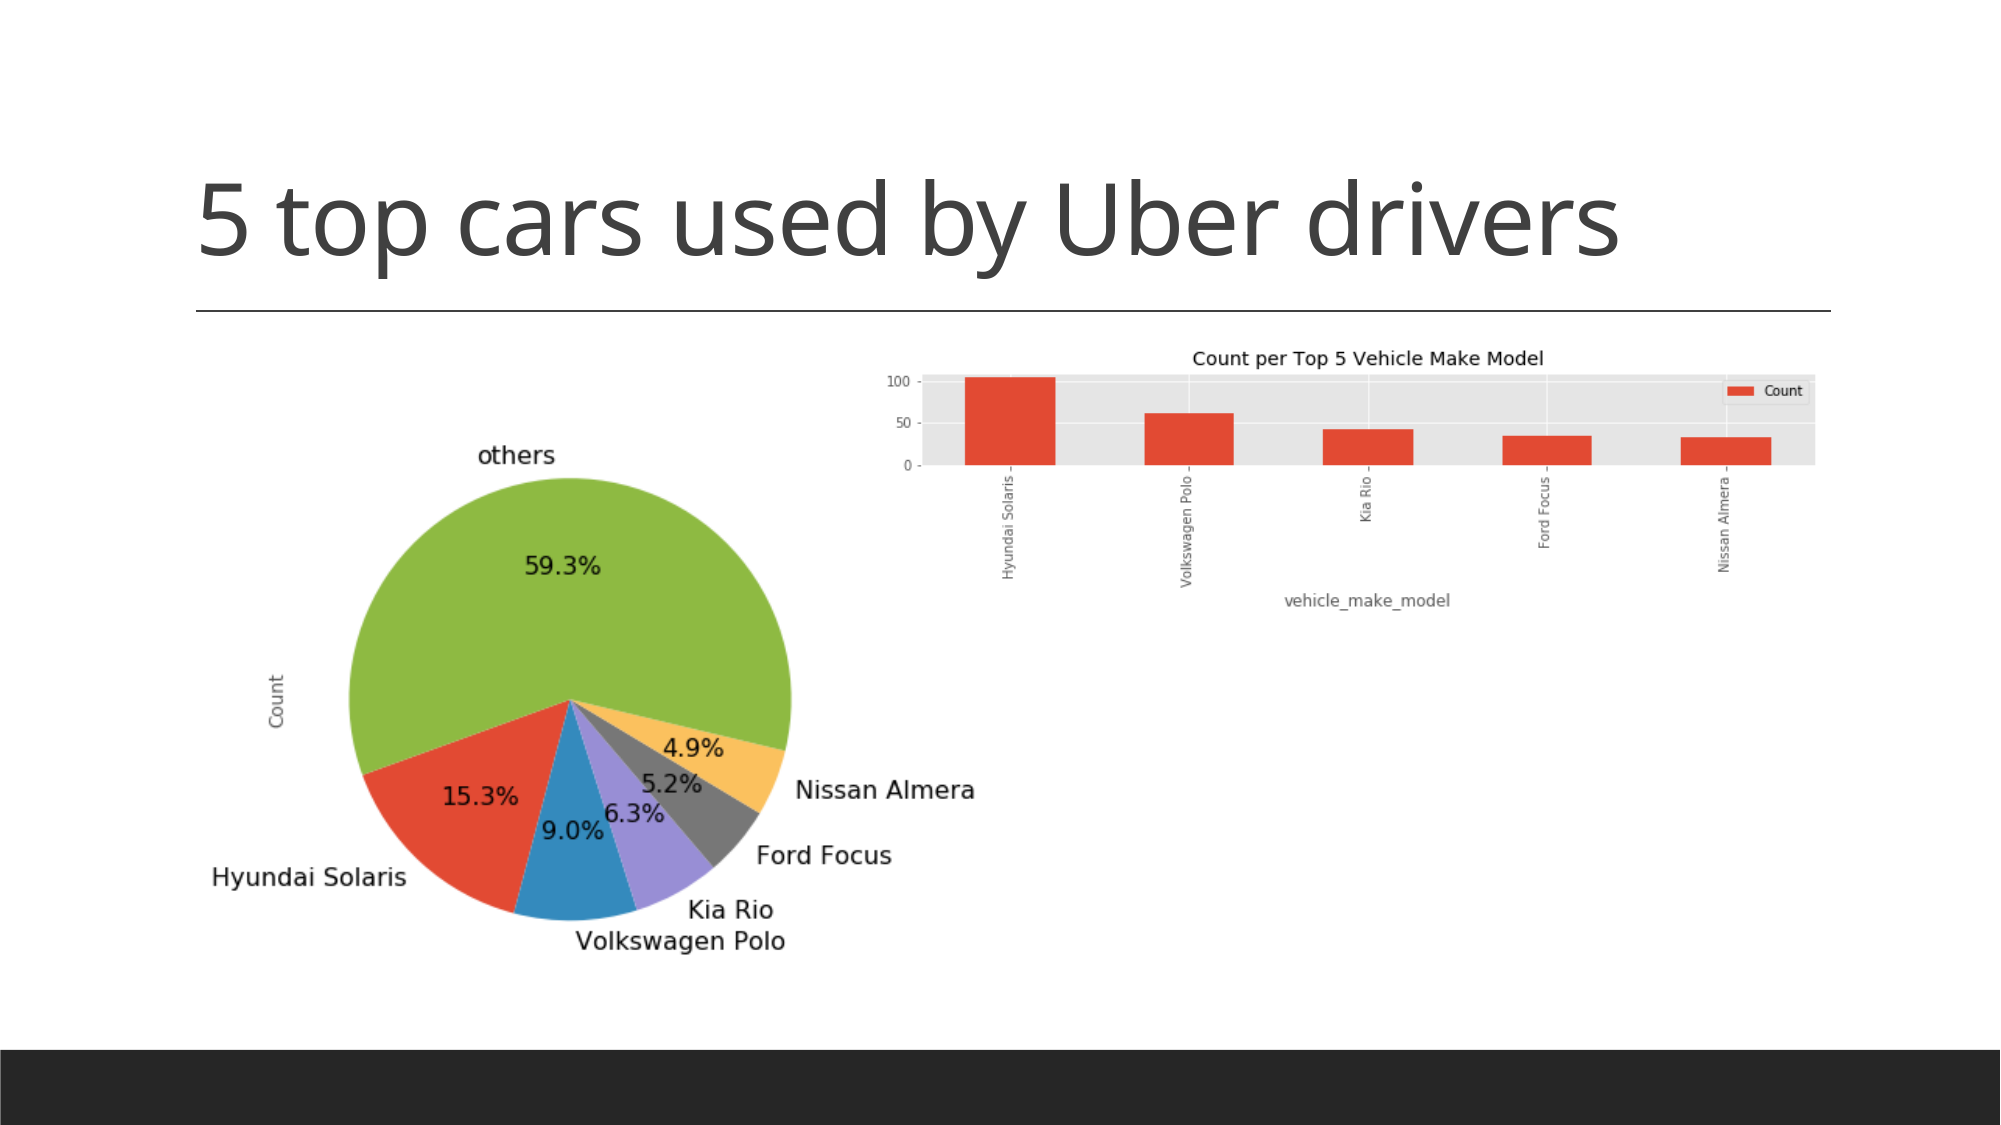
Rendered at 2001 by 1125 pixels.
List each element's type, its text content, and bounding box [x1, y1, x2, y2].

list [872, 335, 1831, 624]
title 5 top cars used by Uber drivers [180, 47, 1830, 285]
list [169, 334, 1051, 1044]
